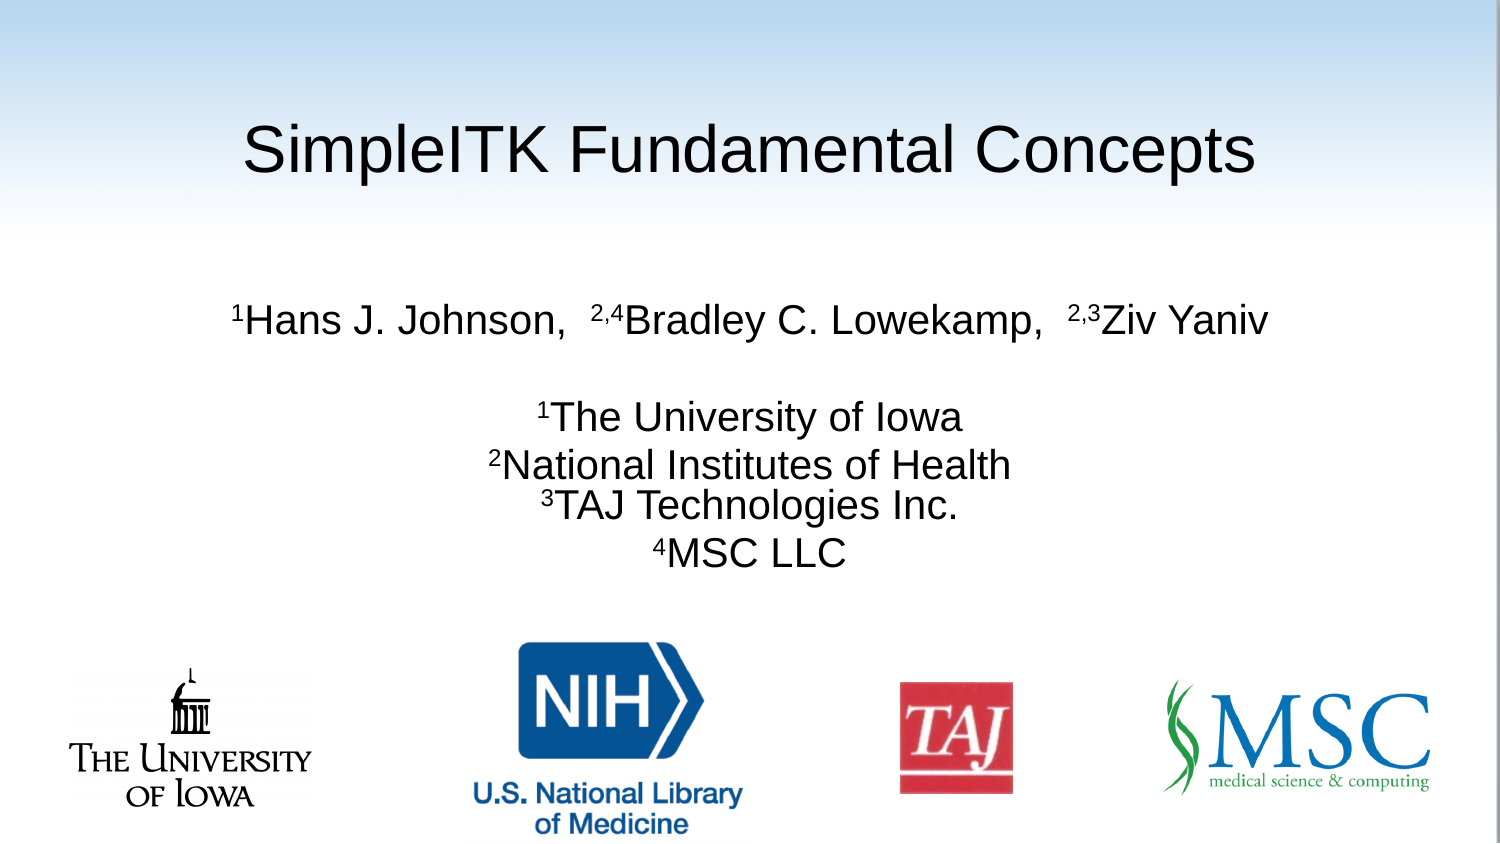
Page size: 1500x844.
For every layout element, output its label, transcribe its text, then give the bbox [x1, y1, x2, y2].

picture [0, 0, 1500, 844]
title SimpleITK Fundamental Concepts [187, 71, 1313, 220]
text_box 1Hans J. Johnson, 2,4Bradley C. Lowekamp, 2,3Ziv Yaniv 1The University of Iowa 2National Institutes of Health 3TAJ Technologies Inc. 4MSC LLC [163, 296, 1337, 569]
